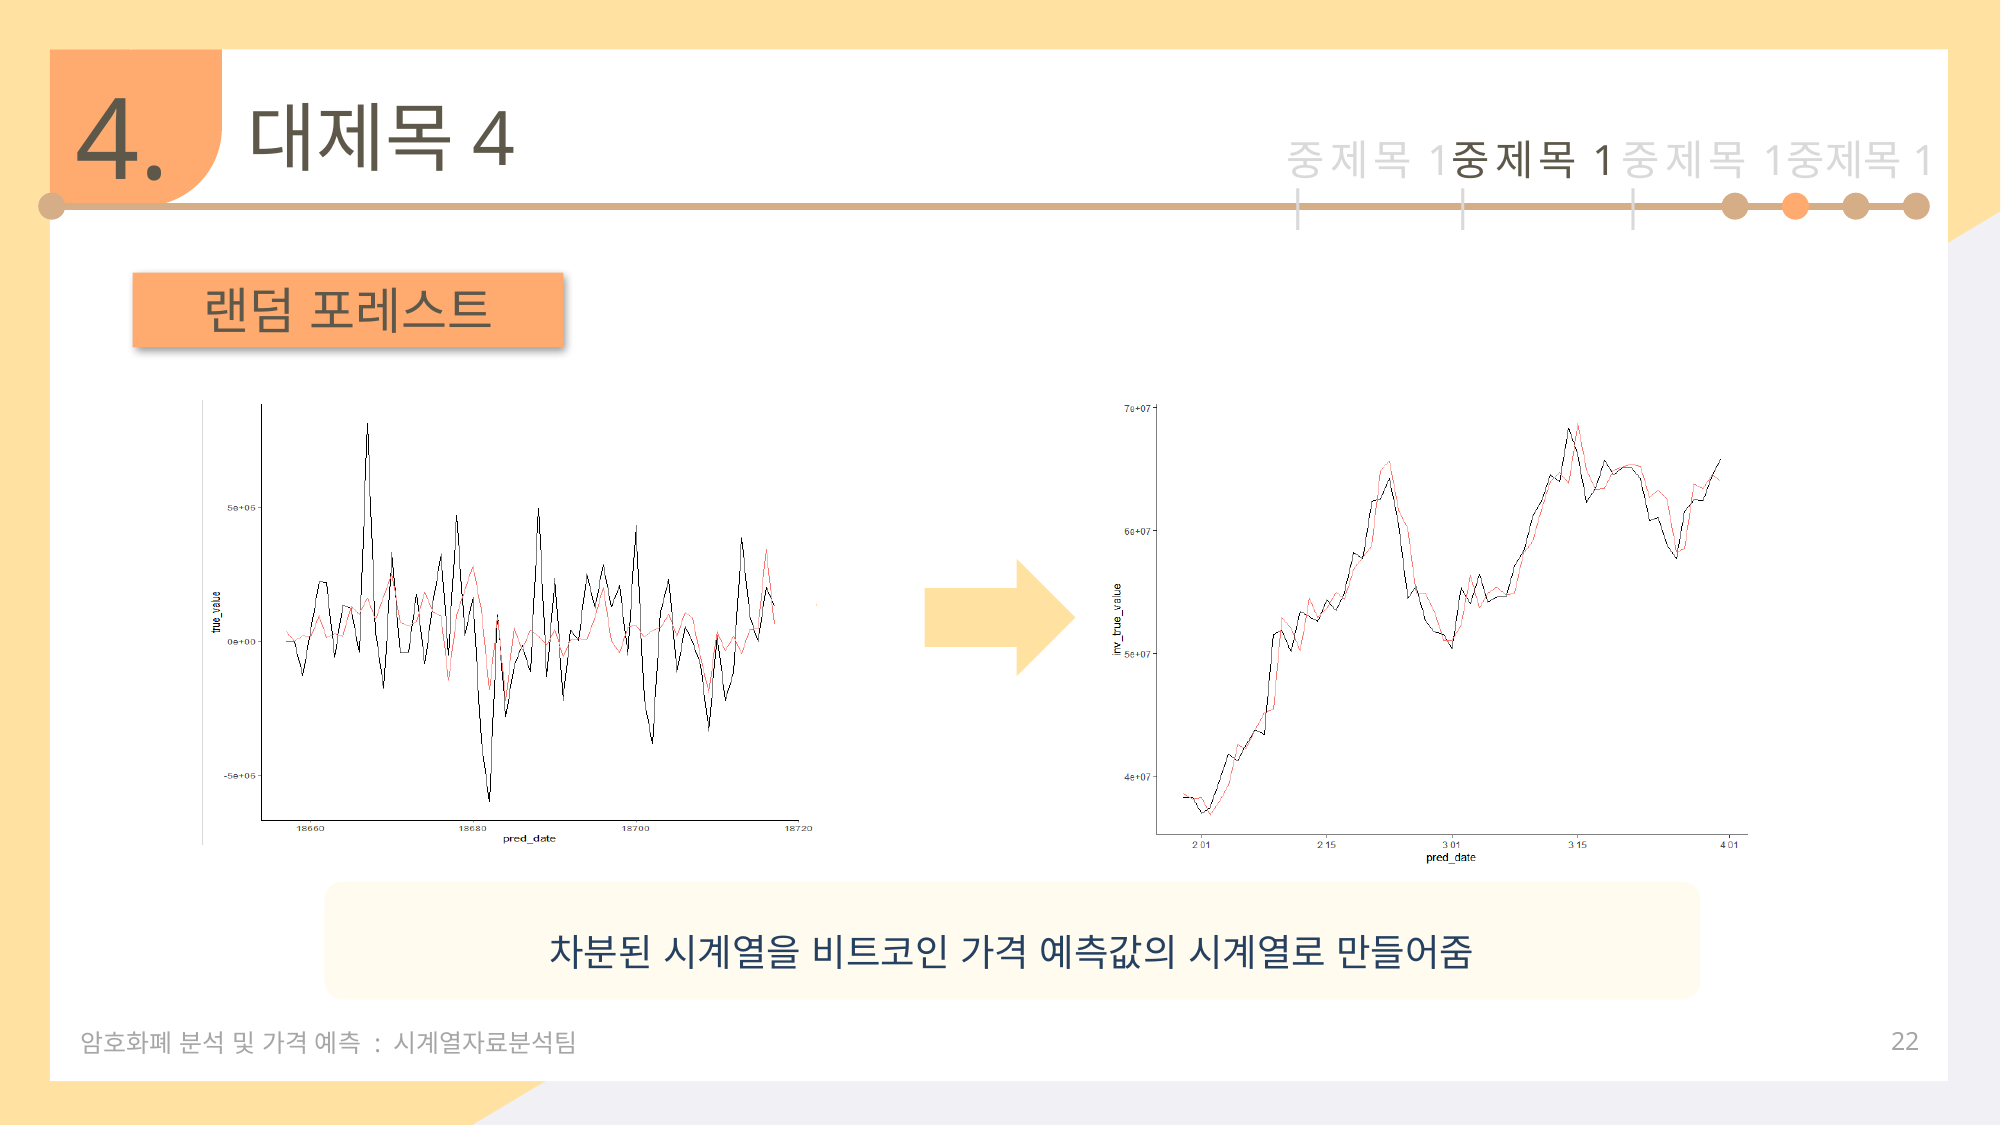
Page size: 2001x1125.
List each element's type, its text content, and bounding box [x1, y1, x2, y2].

text_box 랜덤 포레스트 [132, 272, 564, 348]
text_box [923, 556, 1077, 679]
slide_number 22 [1484, 1012, 1935, 1073]
footer 암호화폐 분석 및 가격 예측 : 시계열자료분석팀 [65, 1012, 741, 1073]
text_box 차분된 시계열을 비트코인 가격 예측값의 시계열로 만들어줌 [323, 880, 1702, 1001]
picture [1111, 400, 1761, 864]
picture [202, 400, 817, 845]
